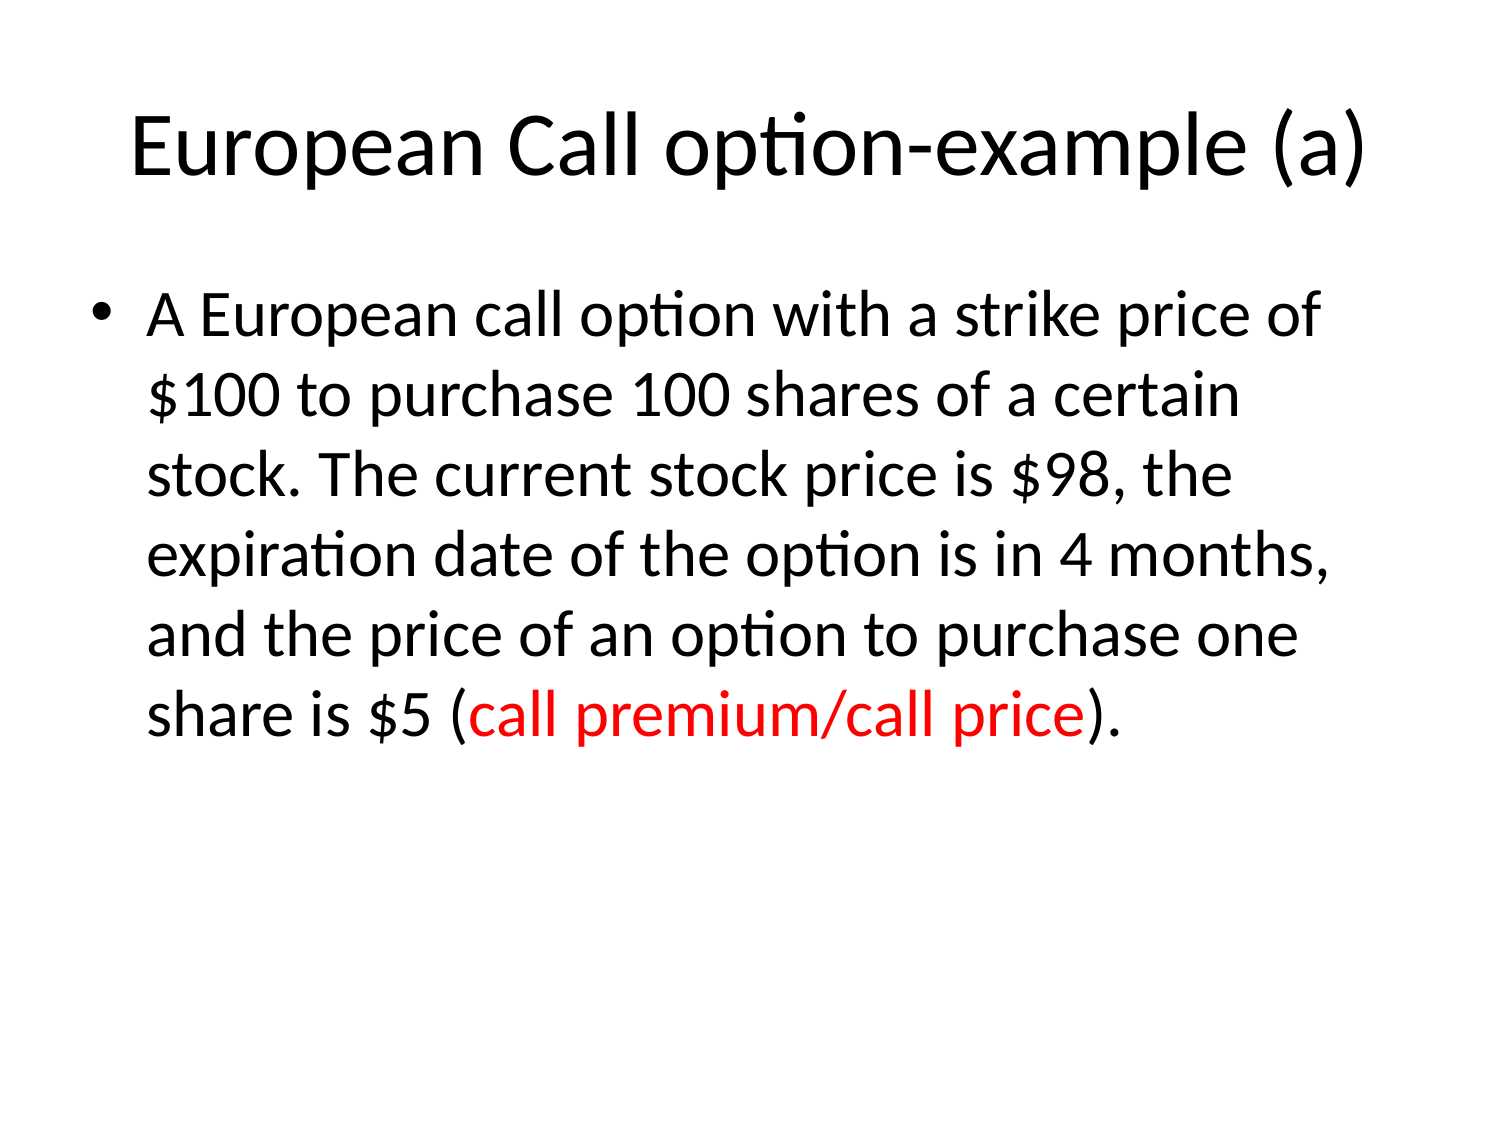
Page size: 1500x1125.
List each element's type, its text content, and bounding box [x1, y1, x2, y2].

list A European call option with a strike price of $100 to purchase 100 shares of a certain stock. The current stock price is $98, the expiration date of the option is in 4 months, and the price of an option to purchase one share is $5 (call premium/call price). [75, 262, 1425, 1005]
title European Call option-example (a) [75, 45, 1425, 233]
